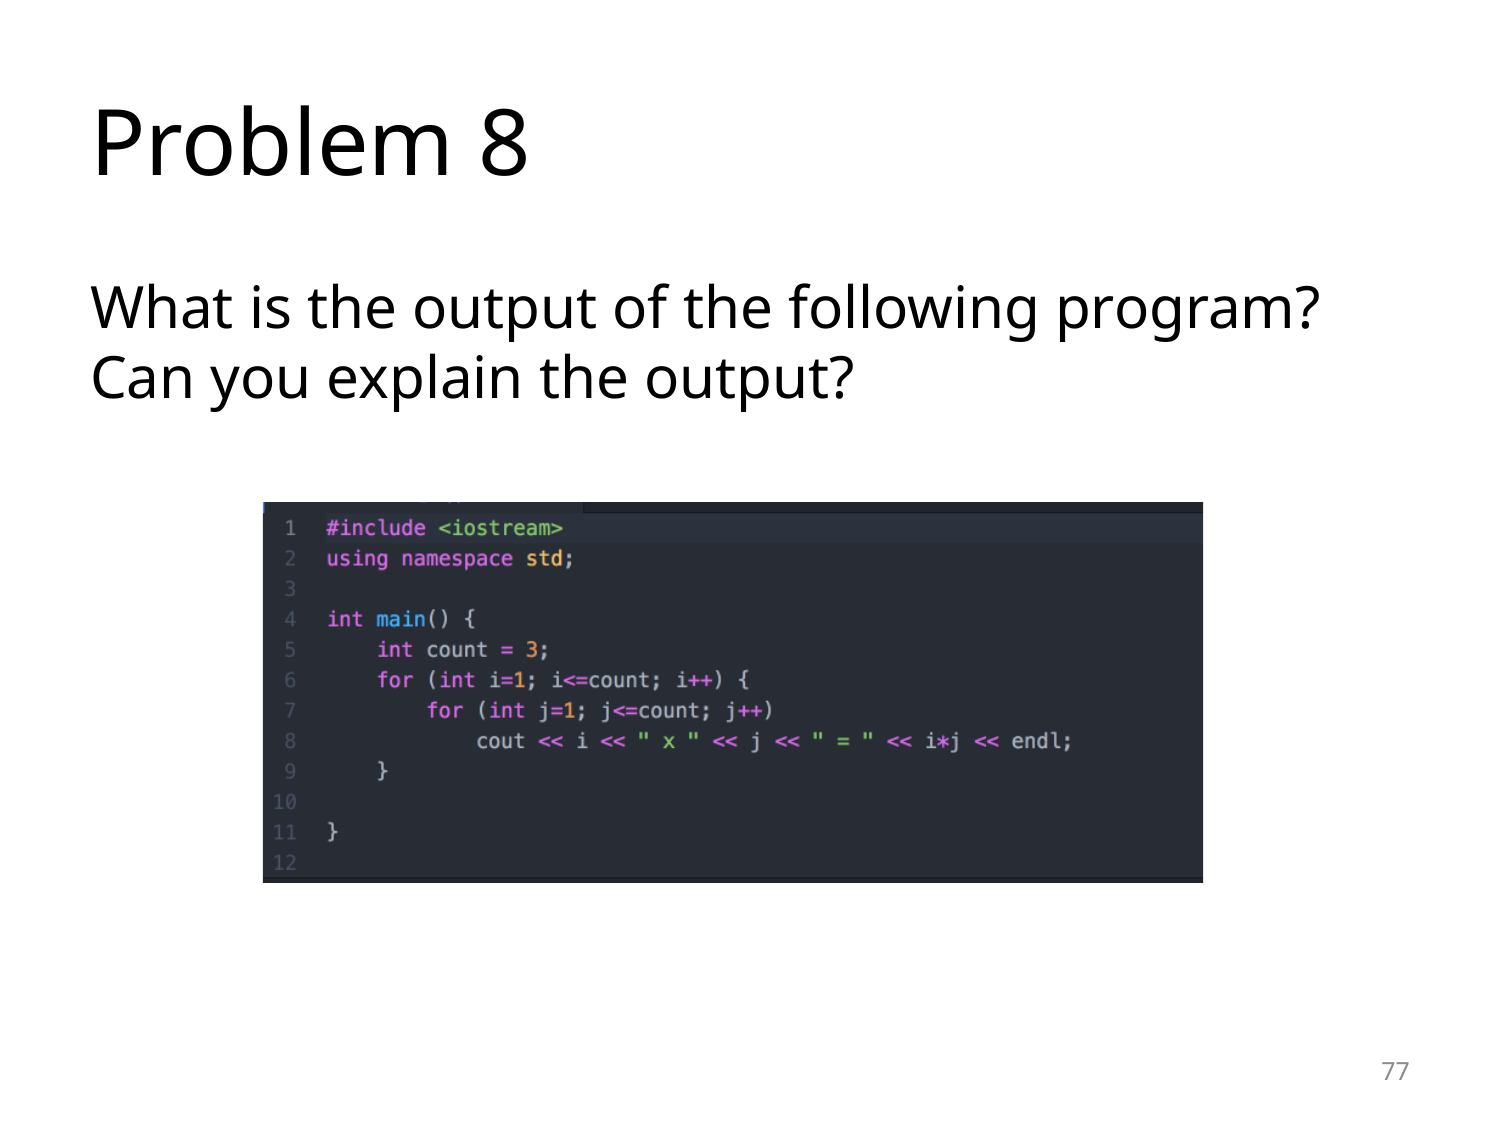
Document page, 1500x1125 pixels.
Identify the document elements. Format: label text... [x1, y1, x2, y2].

list What is the output of the following program? Can you explain the output? [75, 262, 1425, 391]
picture [262, 502, 1204, 883]
list What is the output of the following program? Can you explain the output? [75, 392, 1425, 1005]
slide_number 77 [1074, 1042, 1425, 1103]
title Problem 8 [75, 45, 1425, 233]
